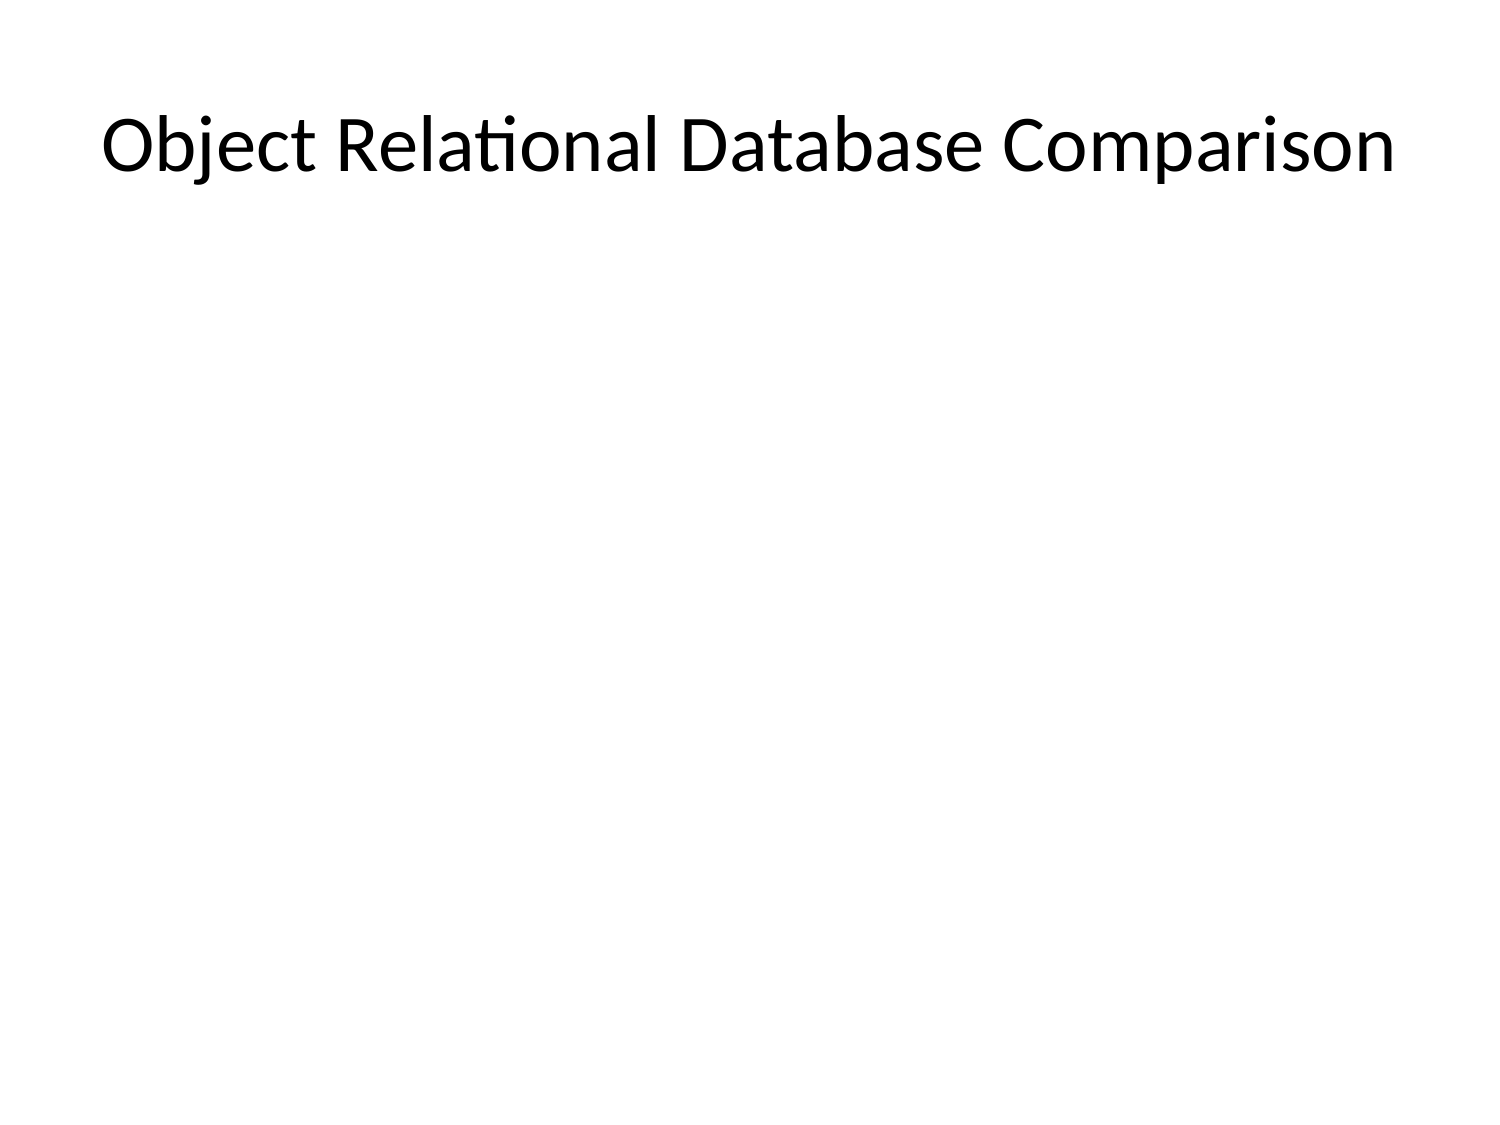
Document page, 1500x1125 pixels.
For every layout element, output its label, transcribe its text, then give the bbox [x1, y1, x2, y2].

title Object Relational Database Comparison [75, 45, 1425, 233]
